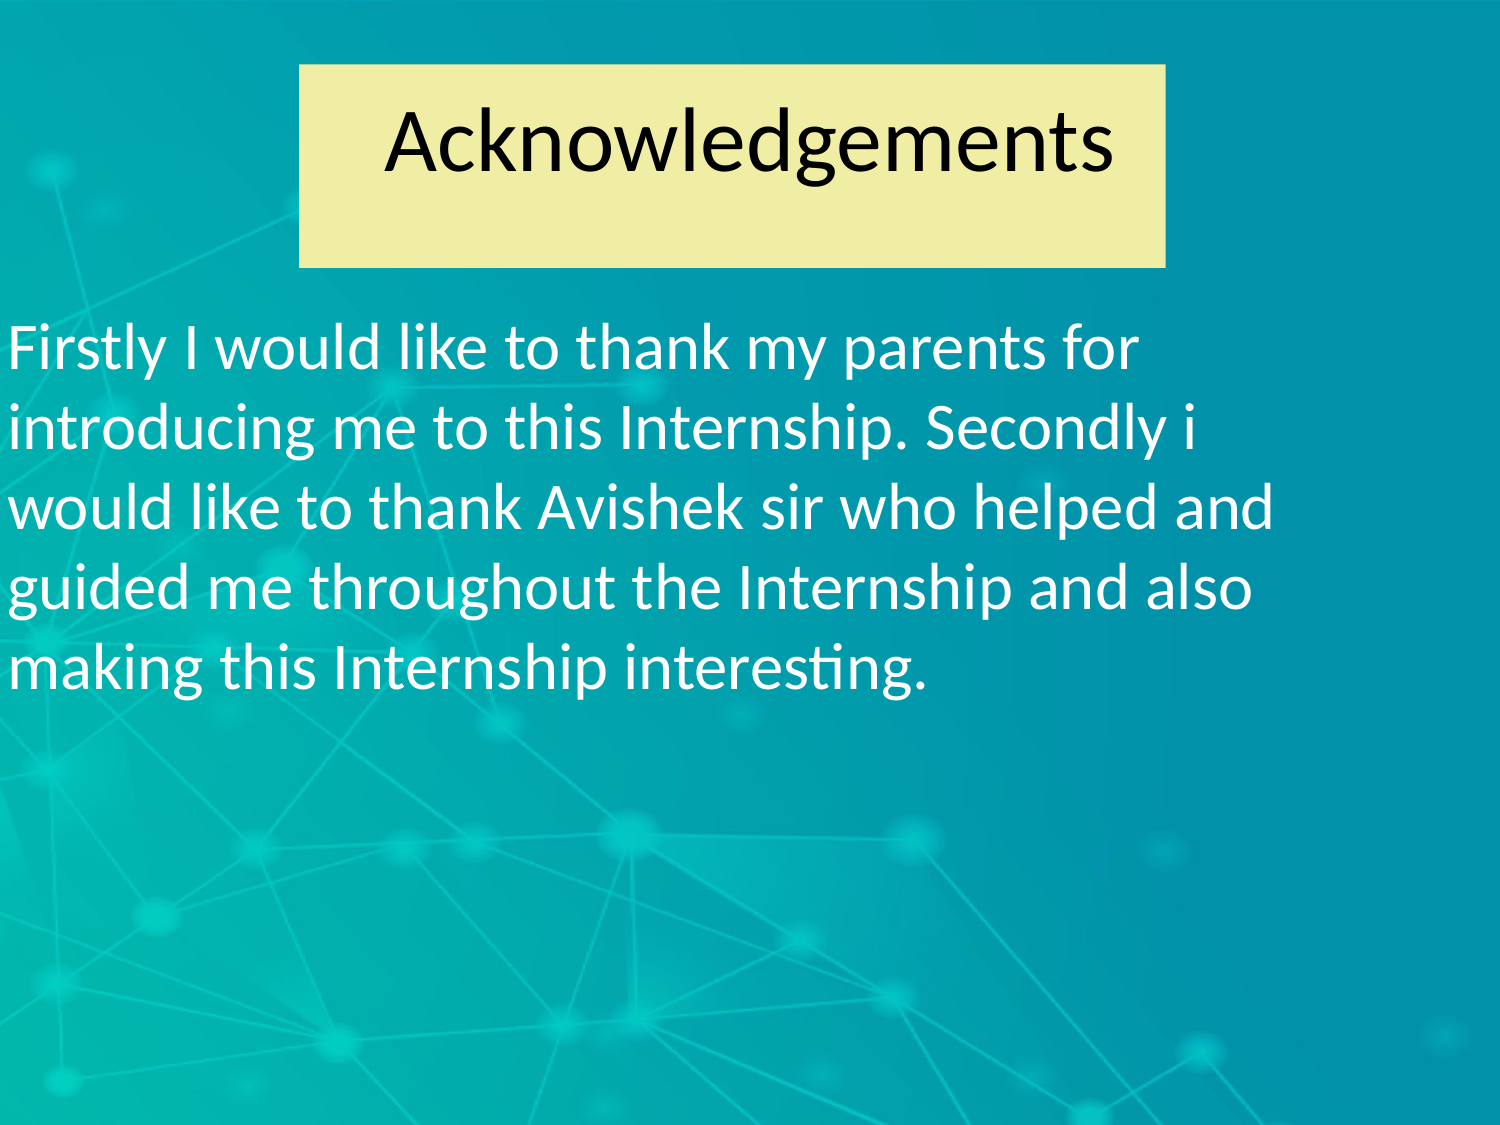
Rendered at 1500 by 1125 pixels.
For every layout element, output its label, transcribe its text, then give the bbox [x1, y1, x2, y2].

title Acknowledgements [299, 64, 1166, 268]
text_box [0, 0, 1500, 1125]
text_box Firstly I would like to thank my parents for introducing me to this Internship. Secondly i would like to thank Avishek sir who helped and guided me throughout the Internship and also making this Internship interesting. [0, 300, 1380, 703]
